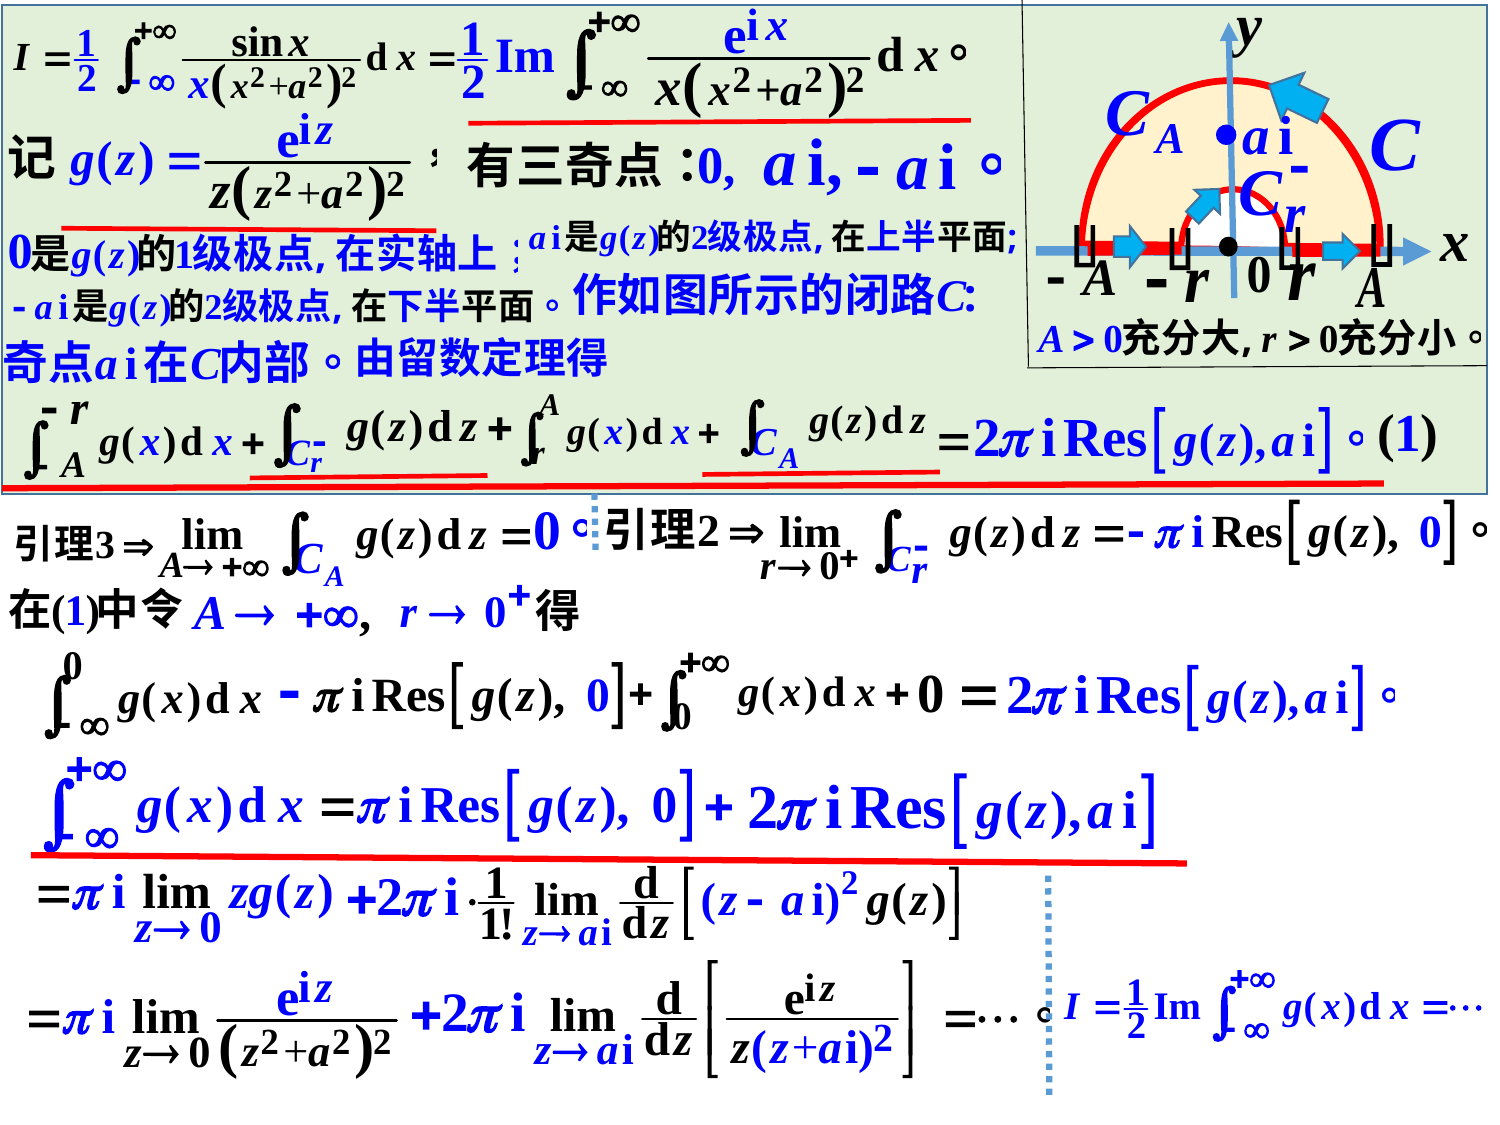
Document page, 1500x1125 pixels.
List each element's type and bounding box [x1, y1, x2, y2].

text_box [1331, 252, 1347, 272]
text_box [1228, 22, 1235, 103]
text_box [1126, 252, 1144, 271]
text_box [1214, 229, 1252, 275]
text_box [2, 581, 191, 644]
text_box [1268, 249, 1316, 281]
text_box [26, 859, 339, 959]
text_box [1097, 69, 1197, 170]
text_box [2, 224, 518, 286]
text_box [7, 283, 558, 335]
text_box [754, 124, 856, 214]
text_box [999, 662, 1395, 742]
text_box [149, 494, 587, 595]
text_box [1136, 257, 1227, 312]
text_box [1371, 402, 1447, 474]
text_box [1, 102, 437, 233]
text_box [31, 642, 272, 747]
text_box [1235, 79, 1273, 103]
text_box [523, 214, 1022, 264]
text_box [1029, 4, 1488, 365]
text_box [272, 659, 633, 740]
text_box [182, 584, 381, 650]
text_box [1347, 252, 1395, 312]
text_box [566, 266, 989, 327]
text_box [752, 491, 1091, 593]
text_box [847, 129, 1001, 207]
text_box [2, 483, 1384, 489]
text_box [1230, 142, 1335, 249]
text_box [856, 4, 1022, 214]
text_box [12, 519, 149, 573]
text_box [509, 387, 728, 473]
text_box [1082, 79, 1228, 242]
text_box [551, 124, 754, 130]
text_box [1426, 221, 1481, 276]
text_box [468, 120, 971, 124]
text_box [1360, 224, 1407, 278]
text_box [460, 134, 745, 204]
text_box [1220, 6, 1274, 71]
text_box [1112, 223, 1148, 248]
text_box [11, 394, 260, 483]
text_box [1159, 227, 1206, 281]
text_box [1, 110, 1488, 495]
text_box [449, 11, 565, 110]
text_box [1239, 249, 1282, 306]
text_box [1276, 249, 1331, 312]
text_box [602, 501, 752, 563]
text_box [402, 952, 931, 1088]
text_box [910, 661, 997, 726]
text_box [260, 385, 521, 483]
text_box [353, 331, 616, 387]
text_box [1307, 115, 1379, 244]
text_box [551, 0, 966, 120]
text_box [739, 770, 1168, 855]
text_box [339, 857, 975, 959]
text_box [1, 4, 551, 102]
text_box [1360, 100, 1444, 190]
text_box [1029, 312, 1481, 365]
text_box [934, 1005, 1048, 1042]
text_box [1331, 231, 1360, 250]
text_box [1267, 70, 1330, 125]
text_box [621, 646, 917, 739]
text_box [1063, 225, 1111, 278]
text_box [856, 124, 966, 129]
text_box [1210, 103, 1307, 168]
text_box [30, 855, 1187, 864]
text_box [17, 960, 408, 1091]
text_box [1022, 0, 1029, 367]
text_box [1056, 963, 1491, 1049]
text_box [1183, 188, 1228, 246]
text_box [28, 749, 744, 859]
text_box [728, 383, 934, 472]
text_box [1039, 247, 1126, 305]
text_box [392, 574, 587, 643]
text_box [927, 404, 1363, 483]
text_box [5, 14, 456, 118]
text_box [1228, 275, 1235, 299]
text_box [0, 333, 340, 395]
text_box [1091, 497, 1487, 575]
text_box [1184, 187, 1222, 225]
